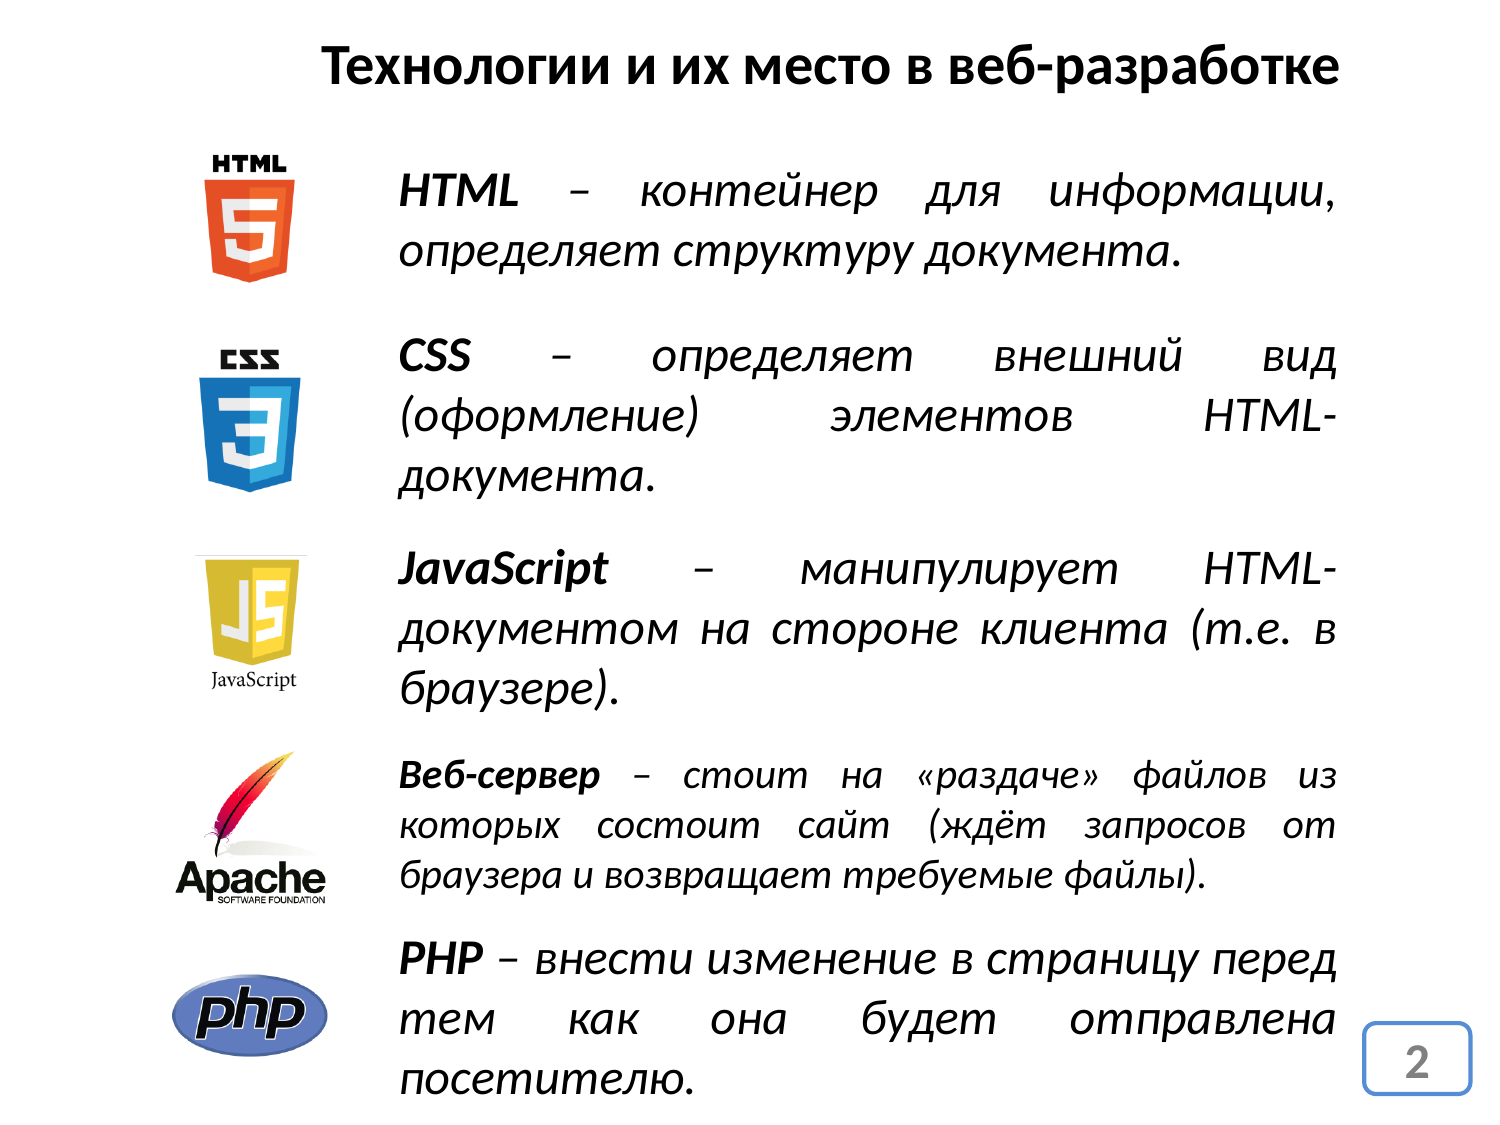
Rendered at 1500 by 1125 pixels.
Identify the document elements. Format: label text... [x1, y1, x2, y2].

text_box Веб-сервер – стоит на «раздаче» файлов из которых состоит сайт (ждёт запросов от браузера и возвращает требуемые файлы). [383, 739, 1353, 905]
picture [170, 739, 331, 917]
picture [194, 554, 307, 697]
picture [187, 339, 314, 506]
text_box HTML – контейнер для информации, определяет структуру документа. [383, 148, 1353, 284]
text_box JavaScript – манипулирует HTML-документом на стороне клиента (т.е. в браузере). [383, 527, 1353, 722]
text_box Технологии и их место в веб-разработке [306, 19, 1357, 104]
text_box PHP – внести изменение в страницу перед тем как она будет отправлена посетителю. [383, 916, 1353, 1112]
picture [171, 974, 330, 1059]
text_box 2 [1362, 1021, 1473, 1097]
picture [198, 147, 304, 290]
text_box CSS – определяет внешний вид (оформление) элементов HTML-документа. [383, 314, 1353, 510]
